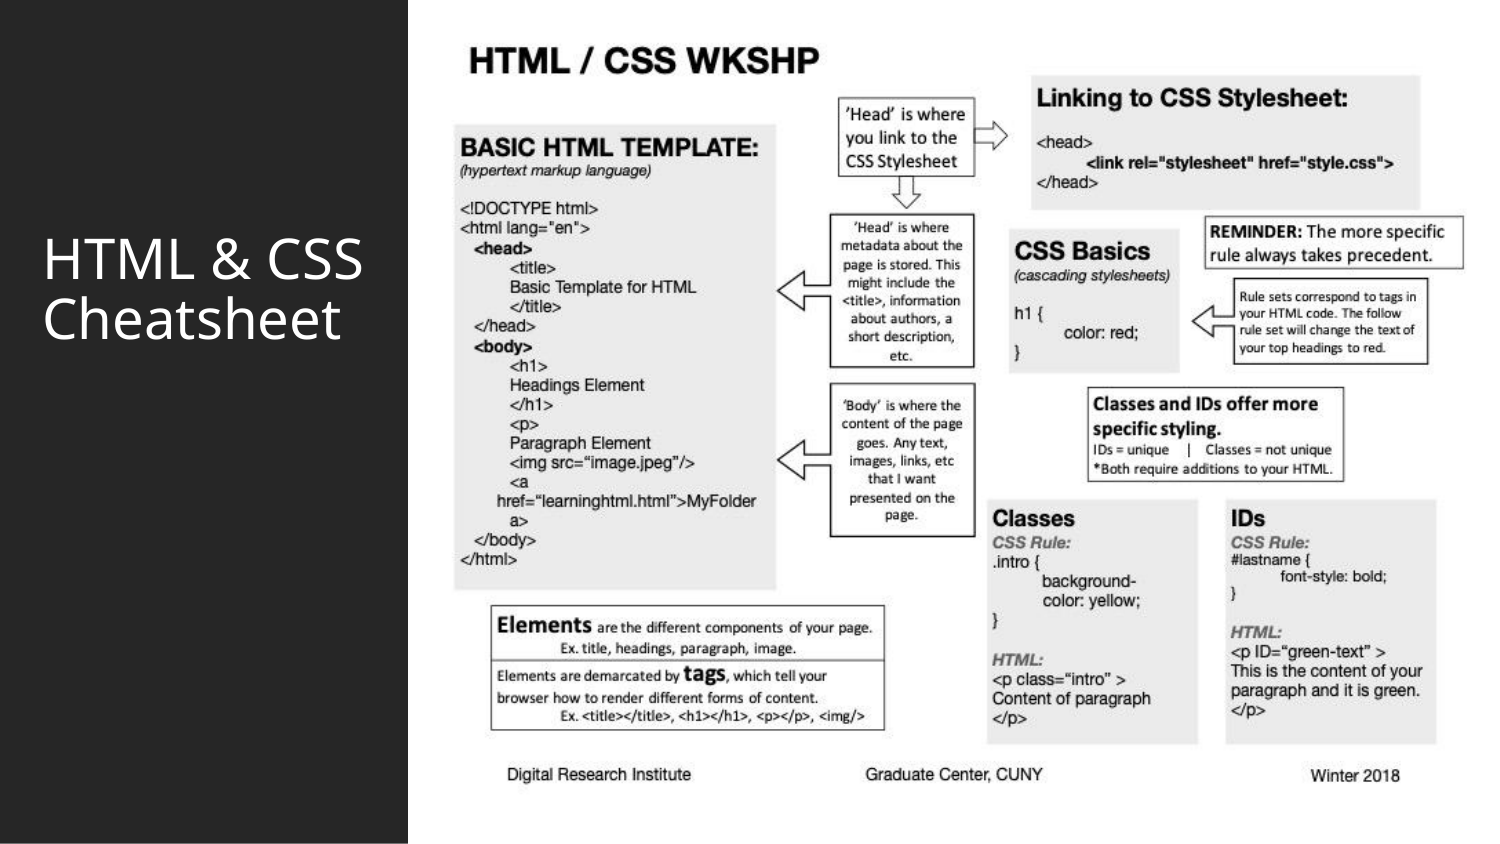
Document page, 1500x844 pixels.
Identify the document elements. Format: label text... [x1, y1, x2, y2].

picture [407, 0, 1500, 844]
title HTML & CSS Cheatsheet [31, 99, 381, 358]
